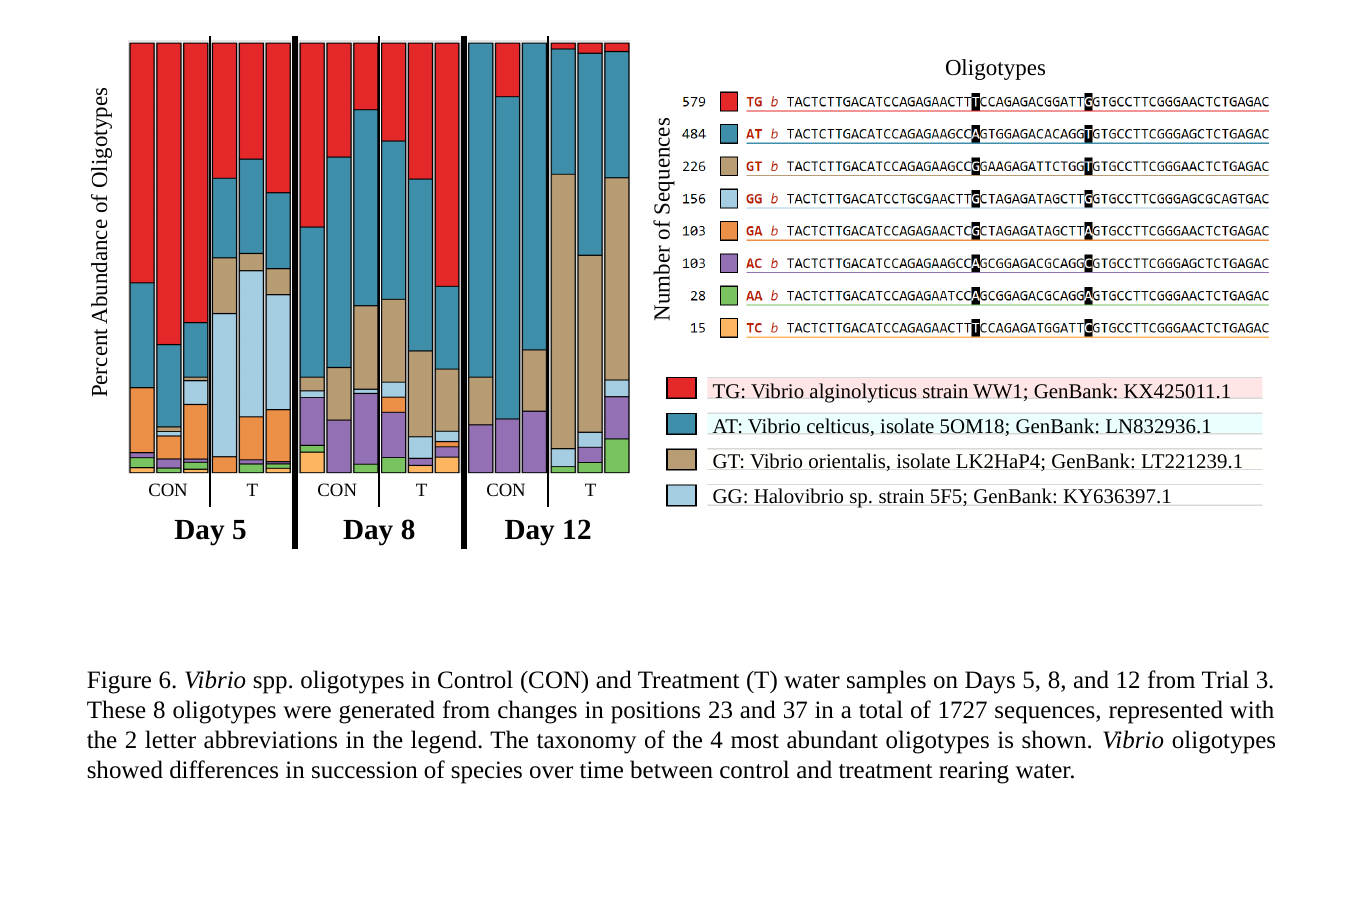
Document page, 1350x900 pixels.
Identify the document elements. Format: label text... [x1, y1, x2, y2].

picture [380, 37, 463, 552]
text_box Oligotypes [803, 45, 1188, 84]
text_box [657, 370, 1284, 518]
text_box Number of Sequences [639, 60, 682, 379]
picture [295, 37, 379, 552]
picture [674, 84, 1291, 350]
text_box Figure 6. Vibrio spp. oligotypes in Control (CON) and Treatment (T) water samples on Days 5, 8, and 12 from Trial 3. These 8 oligotypes were generated from changes in positions 23 and 37 in a total of 1727 sequences, represented with the 2 letter abbreviations in the legend. The taxonomy of the 4 most abundant oligotypes is shown. Vibrio oligotypes showed differences in succession of species over time between control and treatment rearing water. [72, 656, 1291, 792]
picture [128, 37, 292, 552]
picture [467, 37, 631, 552]
text_box Percent Abundance of Oligotypes [76, 51, 119, 435]
table_cell Day 12 [559, 516, 630, 549]
